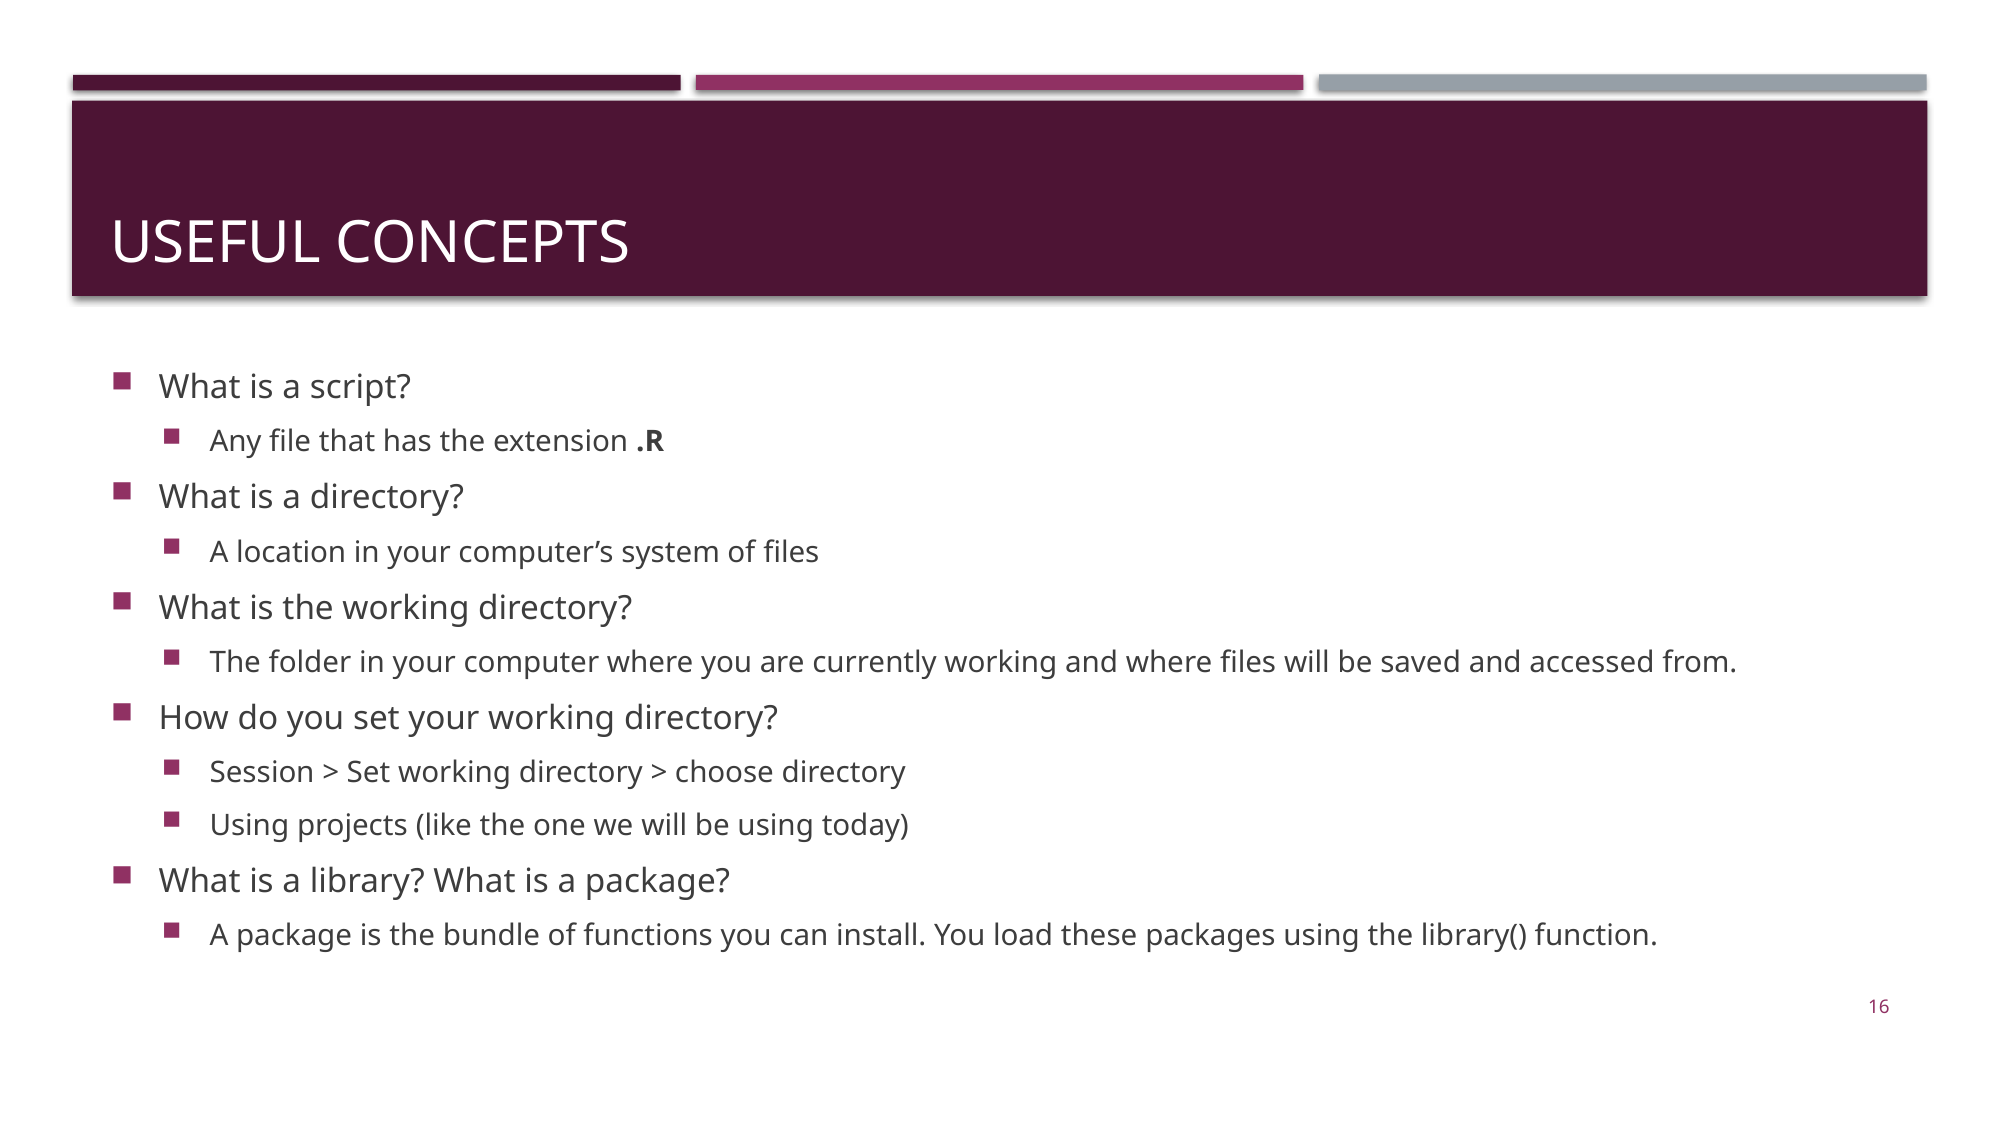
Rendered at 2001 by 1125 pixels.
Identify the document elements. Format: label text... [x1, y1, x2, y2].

list What is a script? Any file that has the extension .R What is a directory? A location in your computer’s system of files What is the working directory? The folder in your computer where you are currently working and where files will be saved and accessed from. How do you set your working directory? Session > Set working directory > choose directory Using projects (like the one we will be using today) What is a library? What is a package? A package is the bundle of functions you can install. You load these packages using the library() function. [95, 357, 1905, 962]
slide_number 16 [1732, 977, 1905, 1037]
title Useful concepts [95, 115, 1905, 282]
